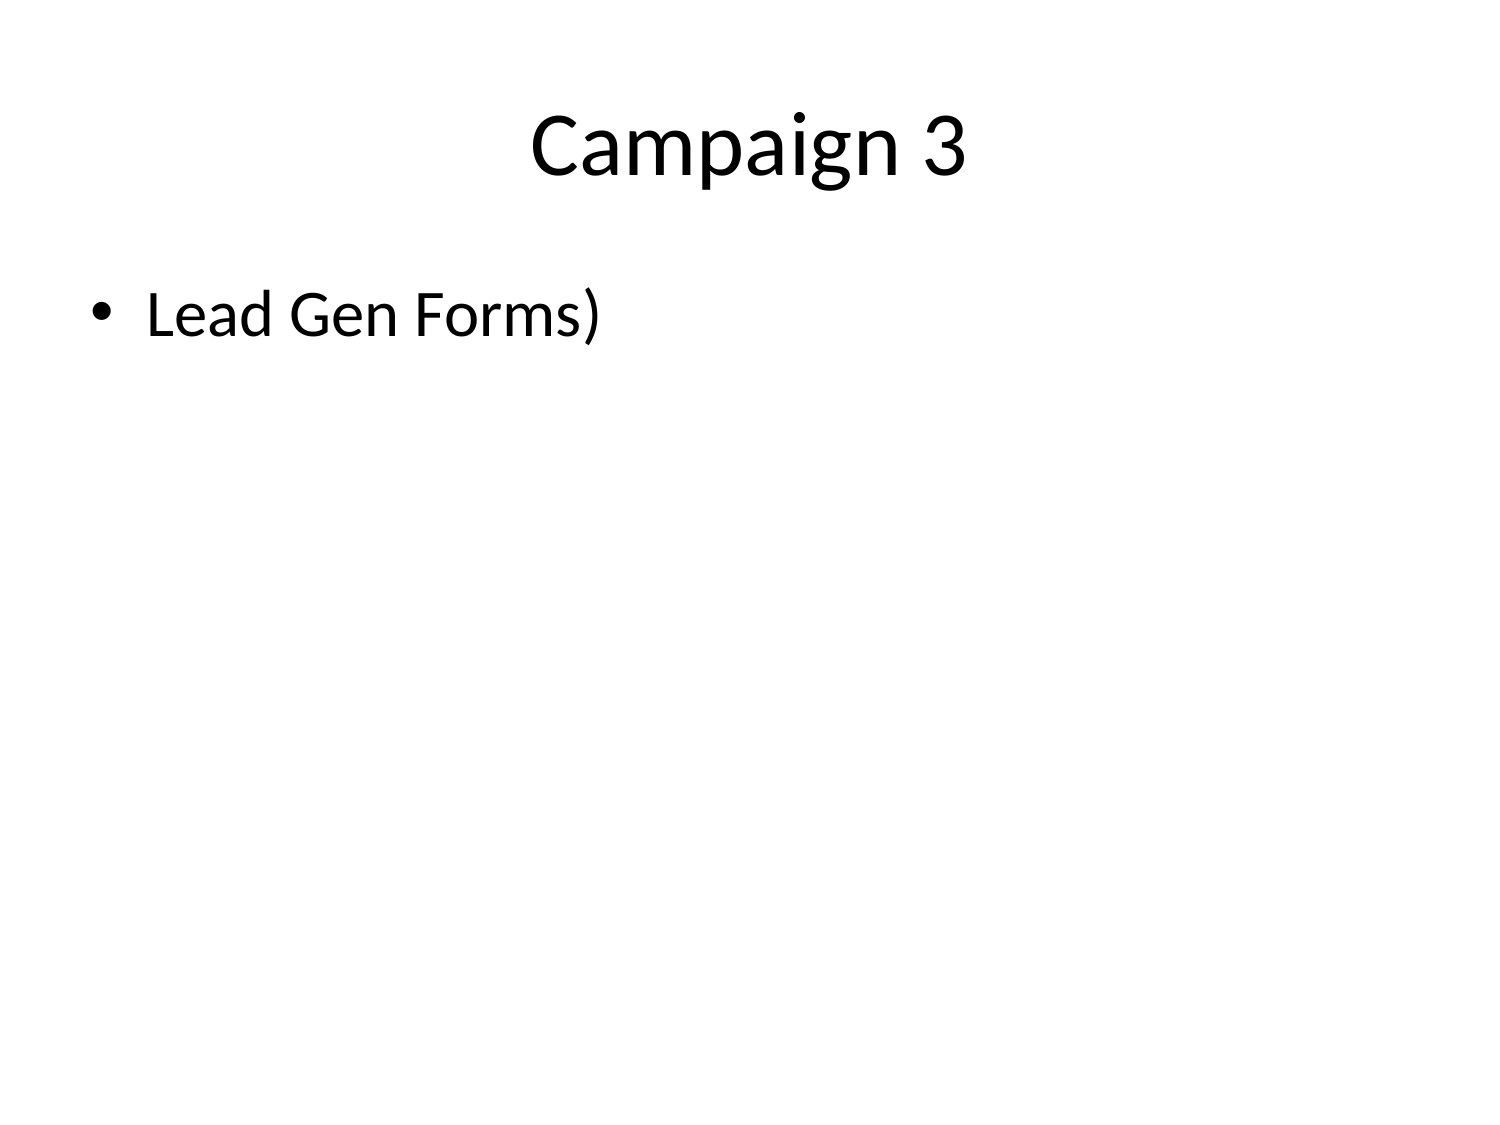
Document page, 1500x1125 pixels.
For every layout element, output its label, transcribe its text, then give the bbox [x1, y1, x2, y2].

title Campaign 3 [75, 45, 1425, 233]
list Lead Gen Forms) [75, 262, 1425, 1005]
